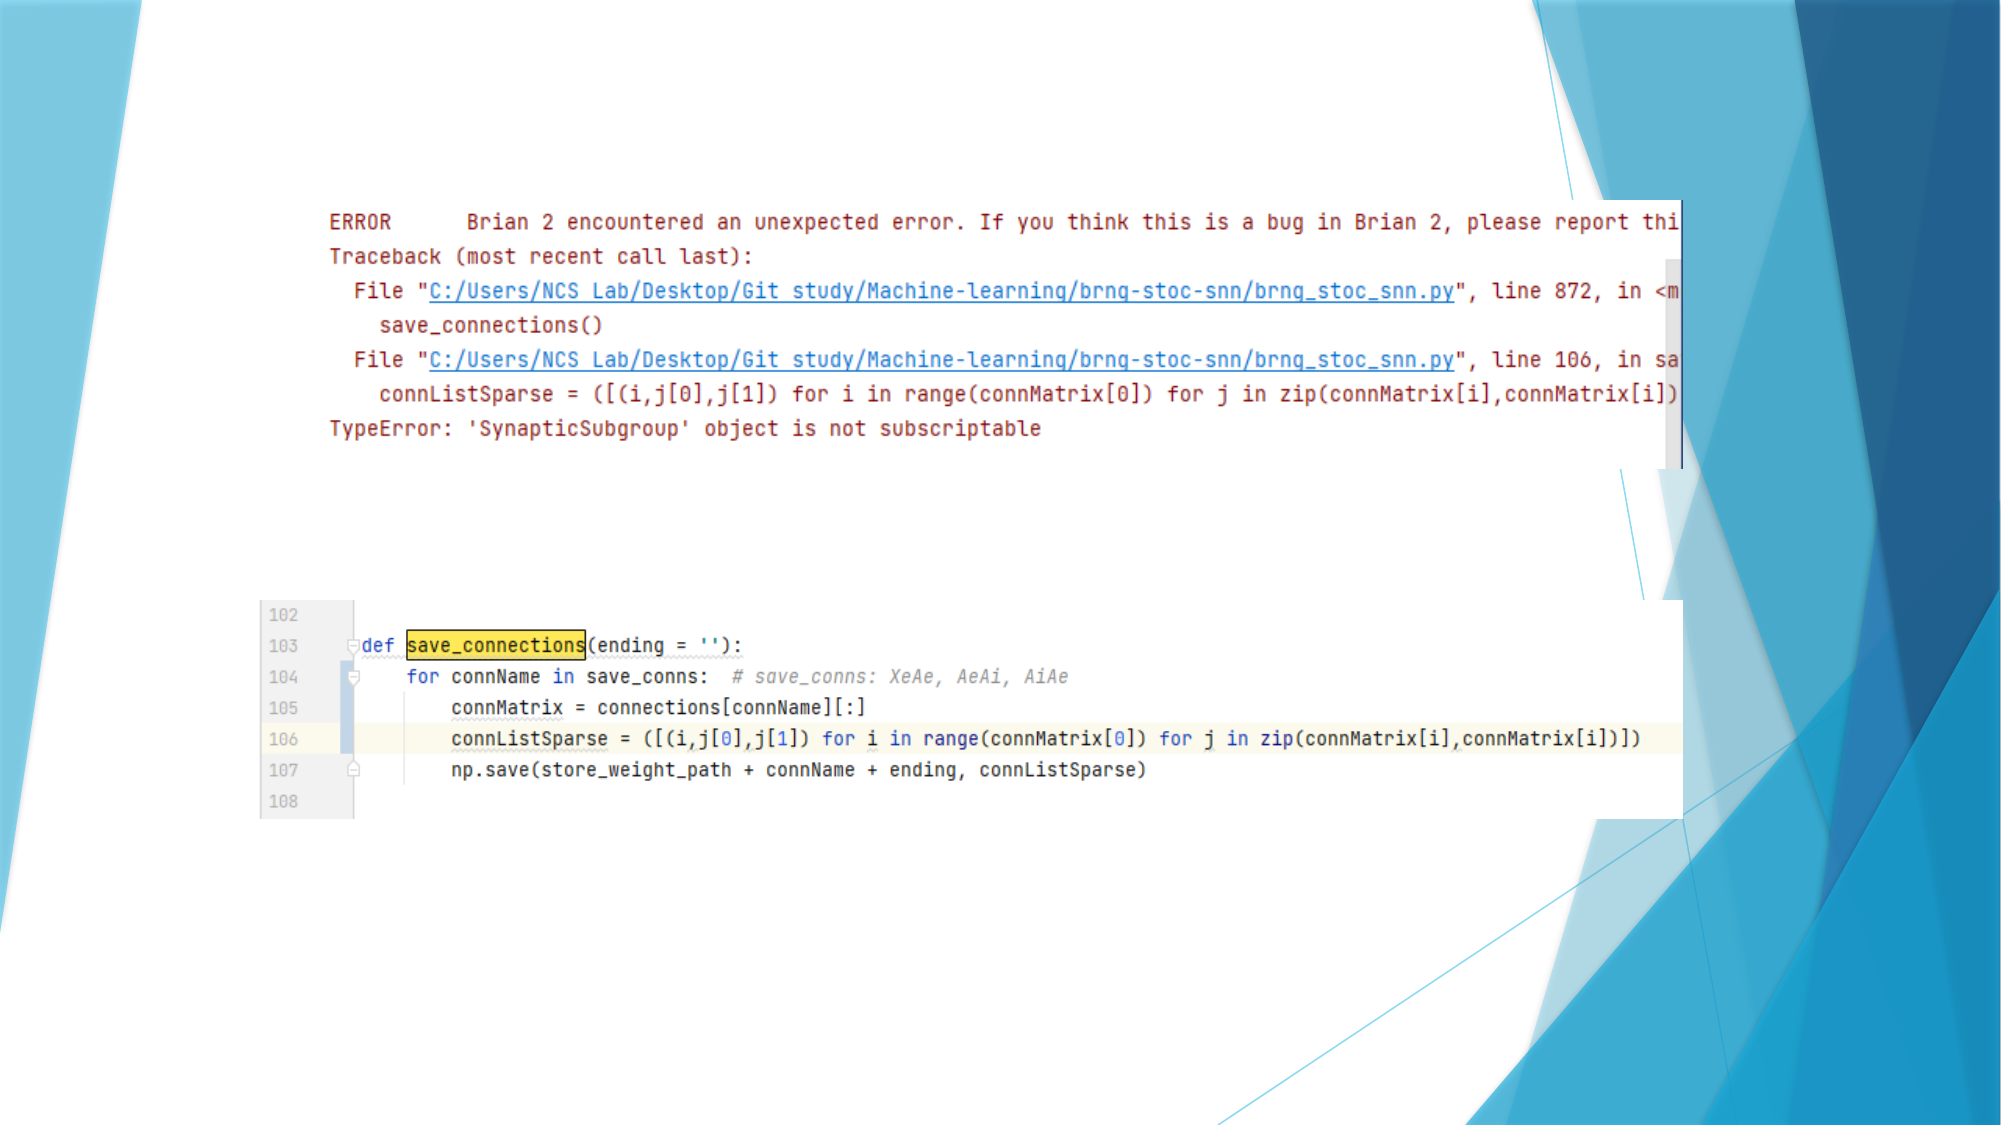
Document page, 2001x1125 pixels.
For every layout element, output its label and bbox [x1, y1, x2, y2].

picture [258, 600, 1684, 819]
picture [316, 199, 1684, 470]
